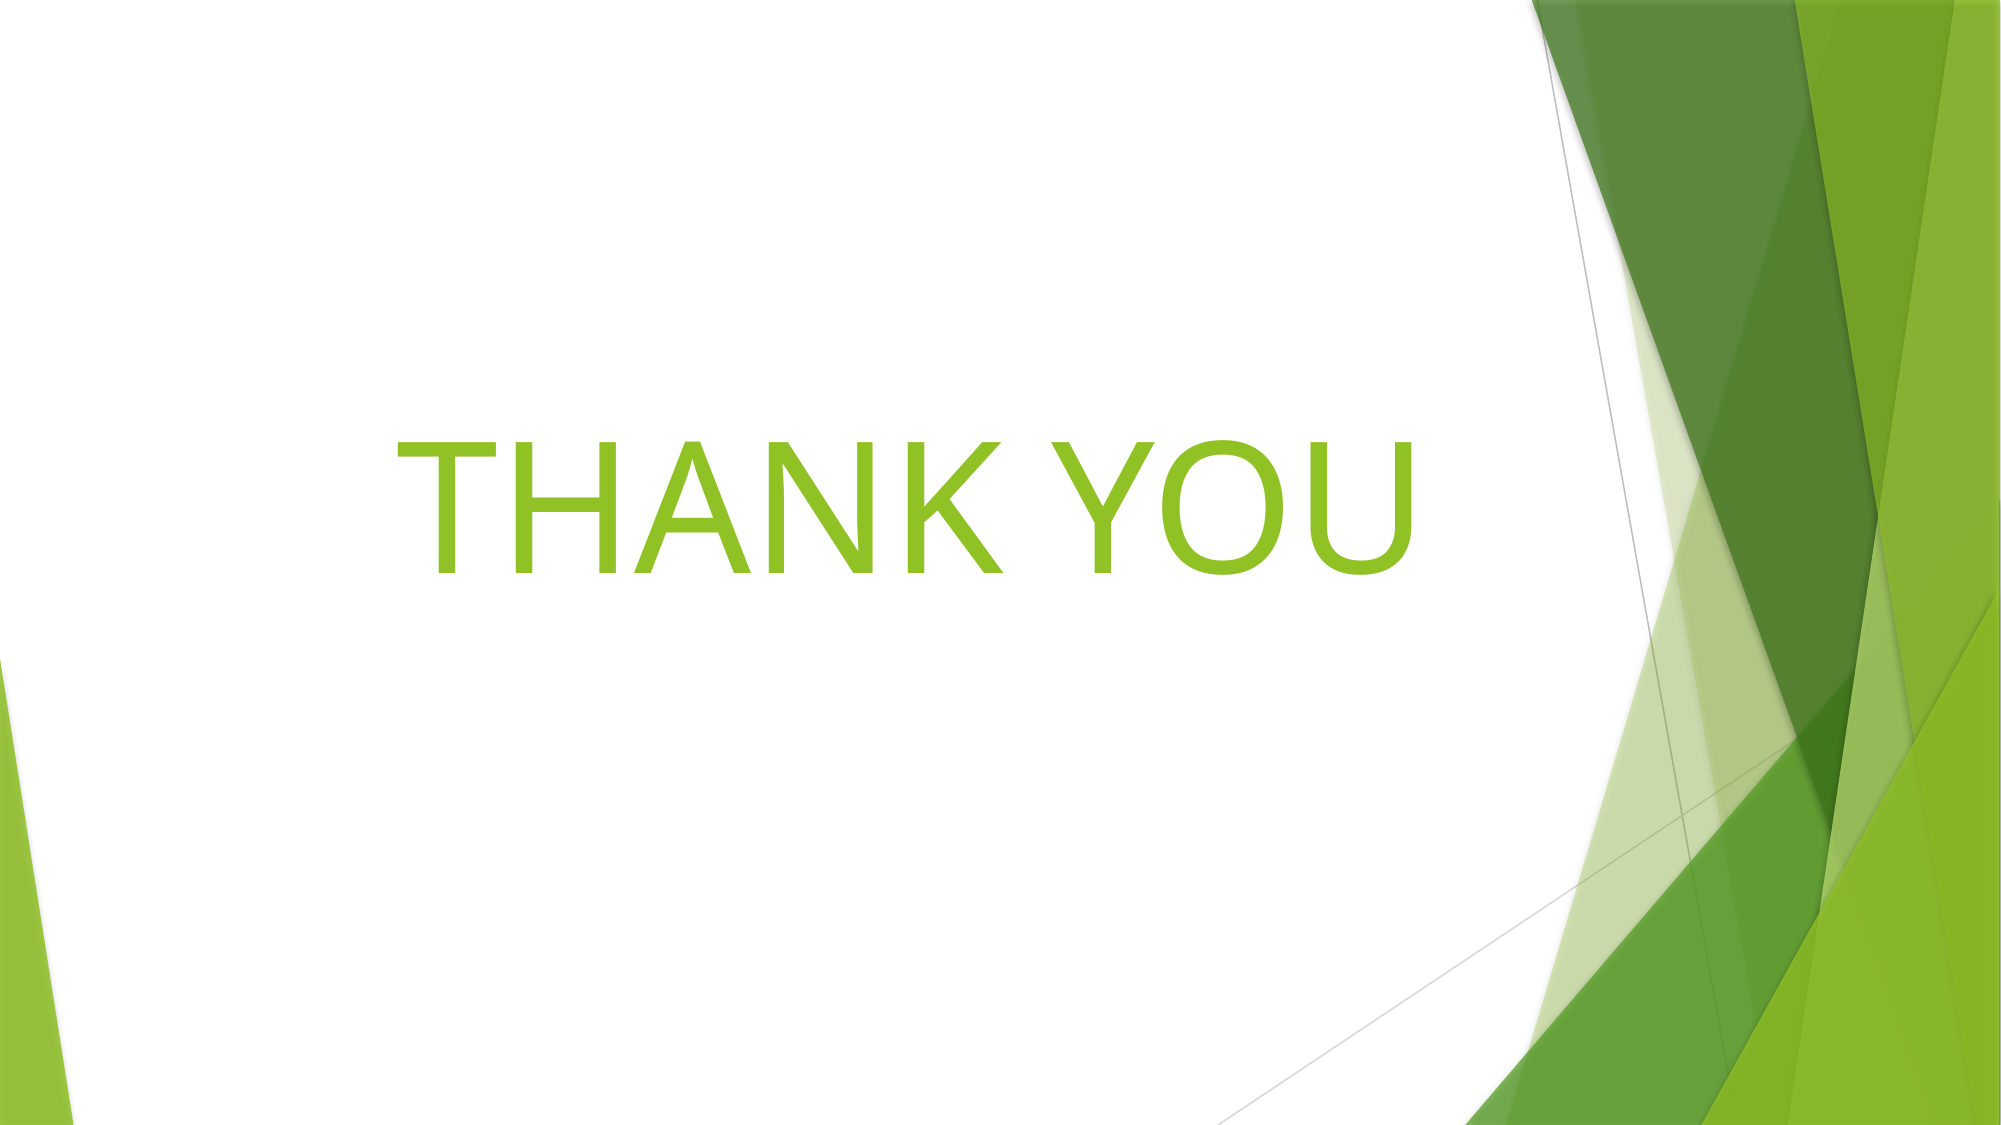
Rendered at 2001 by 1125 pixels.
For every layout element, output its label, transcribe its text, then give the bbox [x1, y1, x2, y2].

title THANK YOU [381, 382, 1792, 600]
